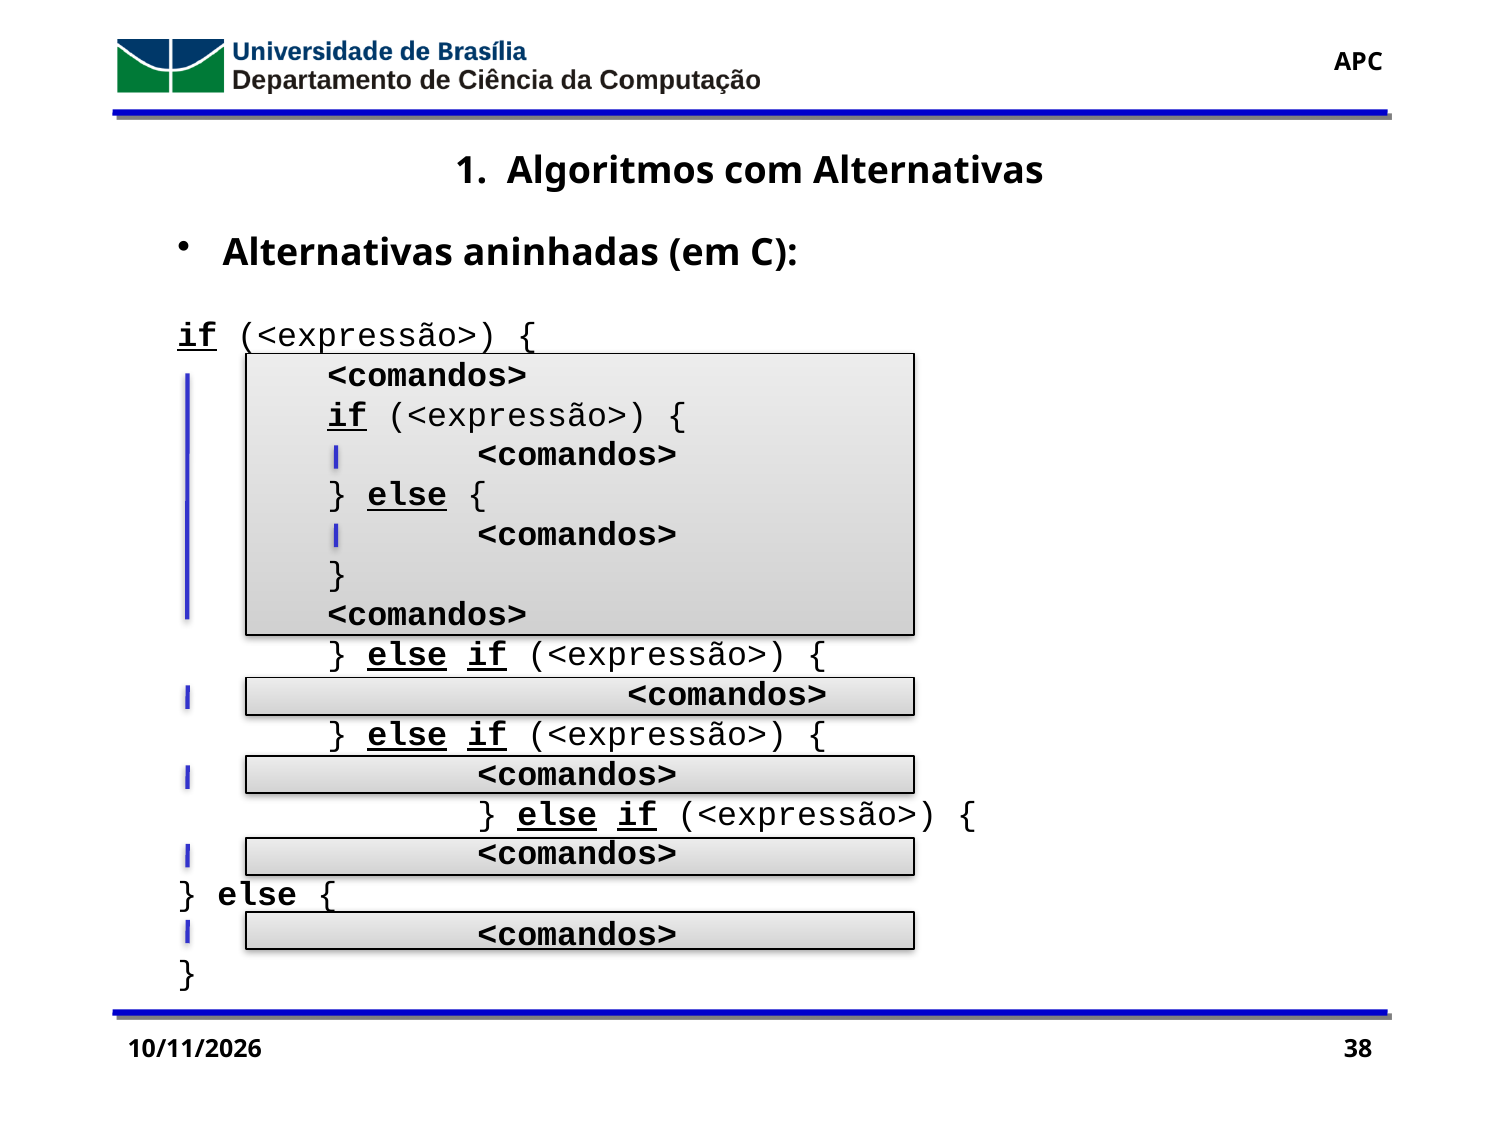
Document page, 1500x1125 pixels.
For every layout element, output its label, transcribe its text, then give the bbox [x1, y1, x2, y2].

slide_number 38 [1074, 1024, 1388, 1101]
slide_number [112, 1024, 426, 1101]
text_box [0, 0, 1500, 75]
text_box Alternativas aninhadas (em C): if (<expressão>) { <comandos> if (<expressão>) { <comandos> } else { <comandos> } <comandos> } else if (<expressão>) { <comandos> } else if (<expressão>) { <comandos> } else if (<expressão>) { <comandos> } else { <comandos> } [162, 220, 1348, 999]
text_box 1. Algoritmos com Alternativas [112, 138, 1388, 198]
picture [117, 75, 760, 94]
